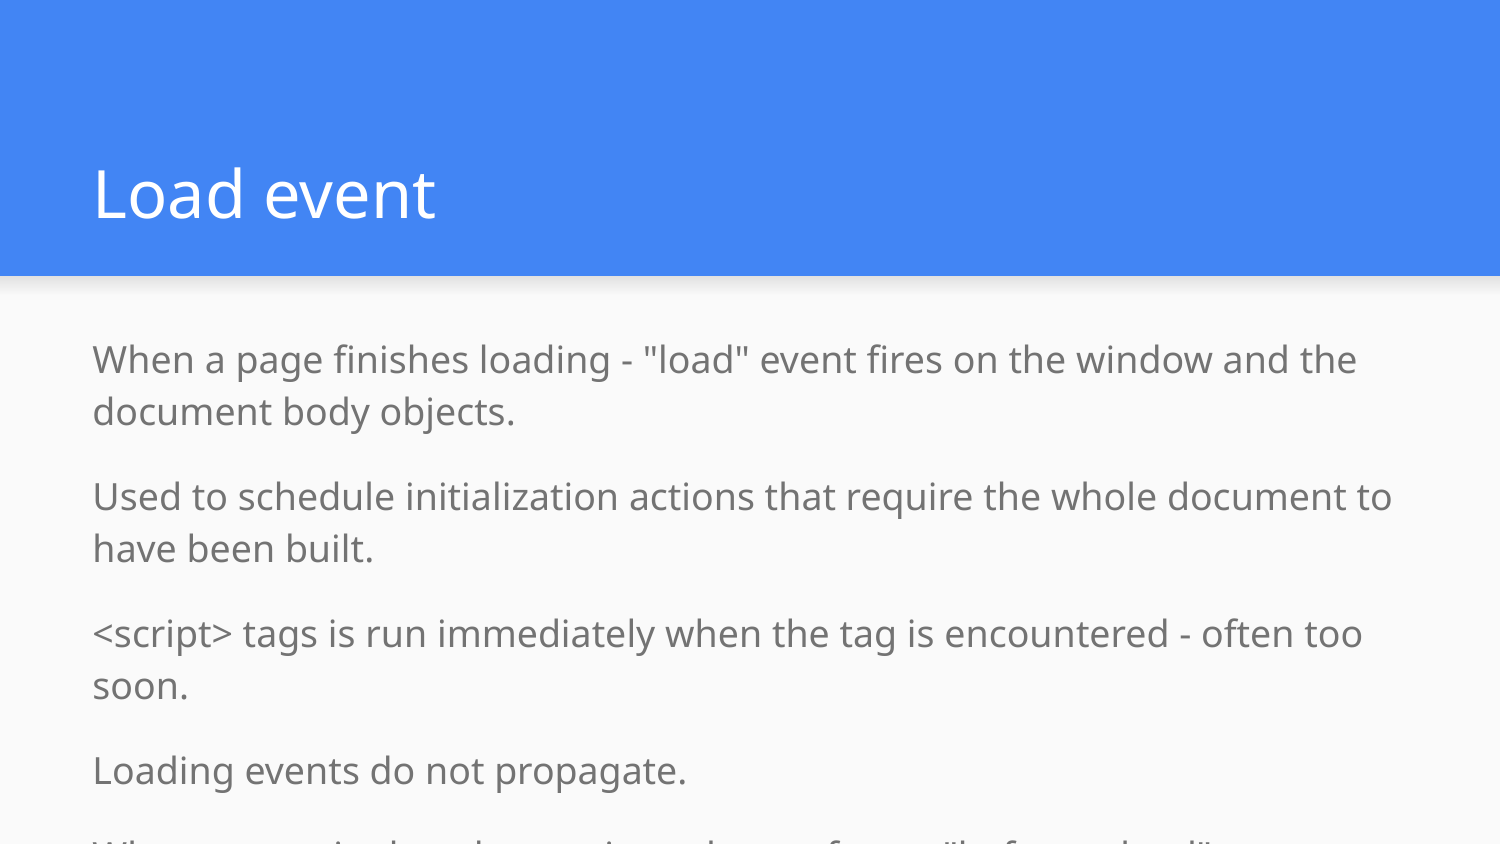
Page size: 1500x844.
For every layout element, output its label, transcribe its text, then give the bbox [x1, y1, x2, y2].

list When a page finishes loading - "load" event fires on the window and the document body objects. Used to schedule initialization actions that require the whole document to have been built. <script> tags is run immediately when the tag is encountered - often too soon. Loading events do not propagate. When a page is closed or navigated away from - "beforeunload" event fires. [77, 314, 1427, 760]
title Load event [77, 121, 1427, 248]
